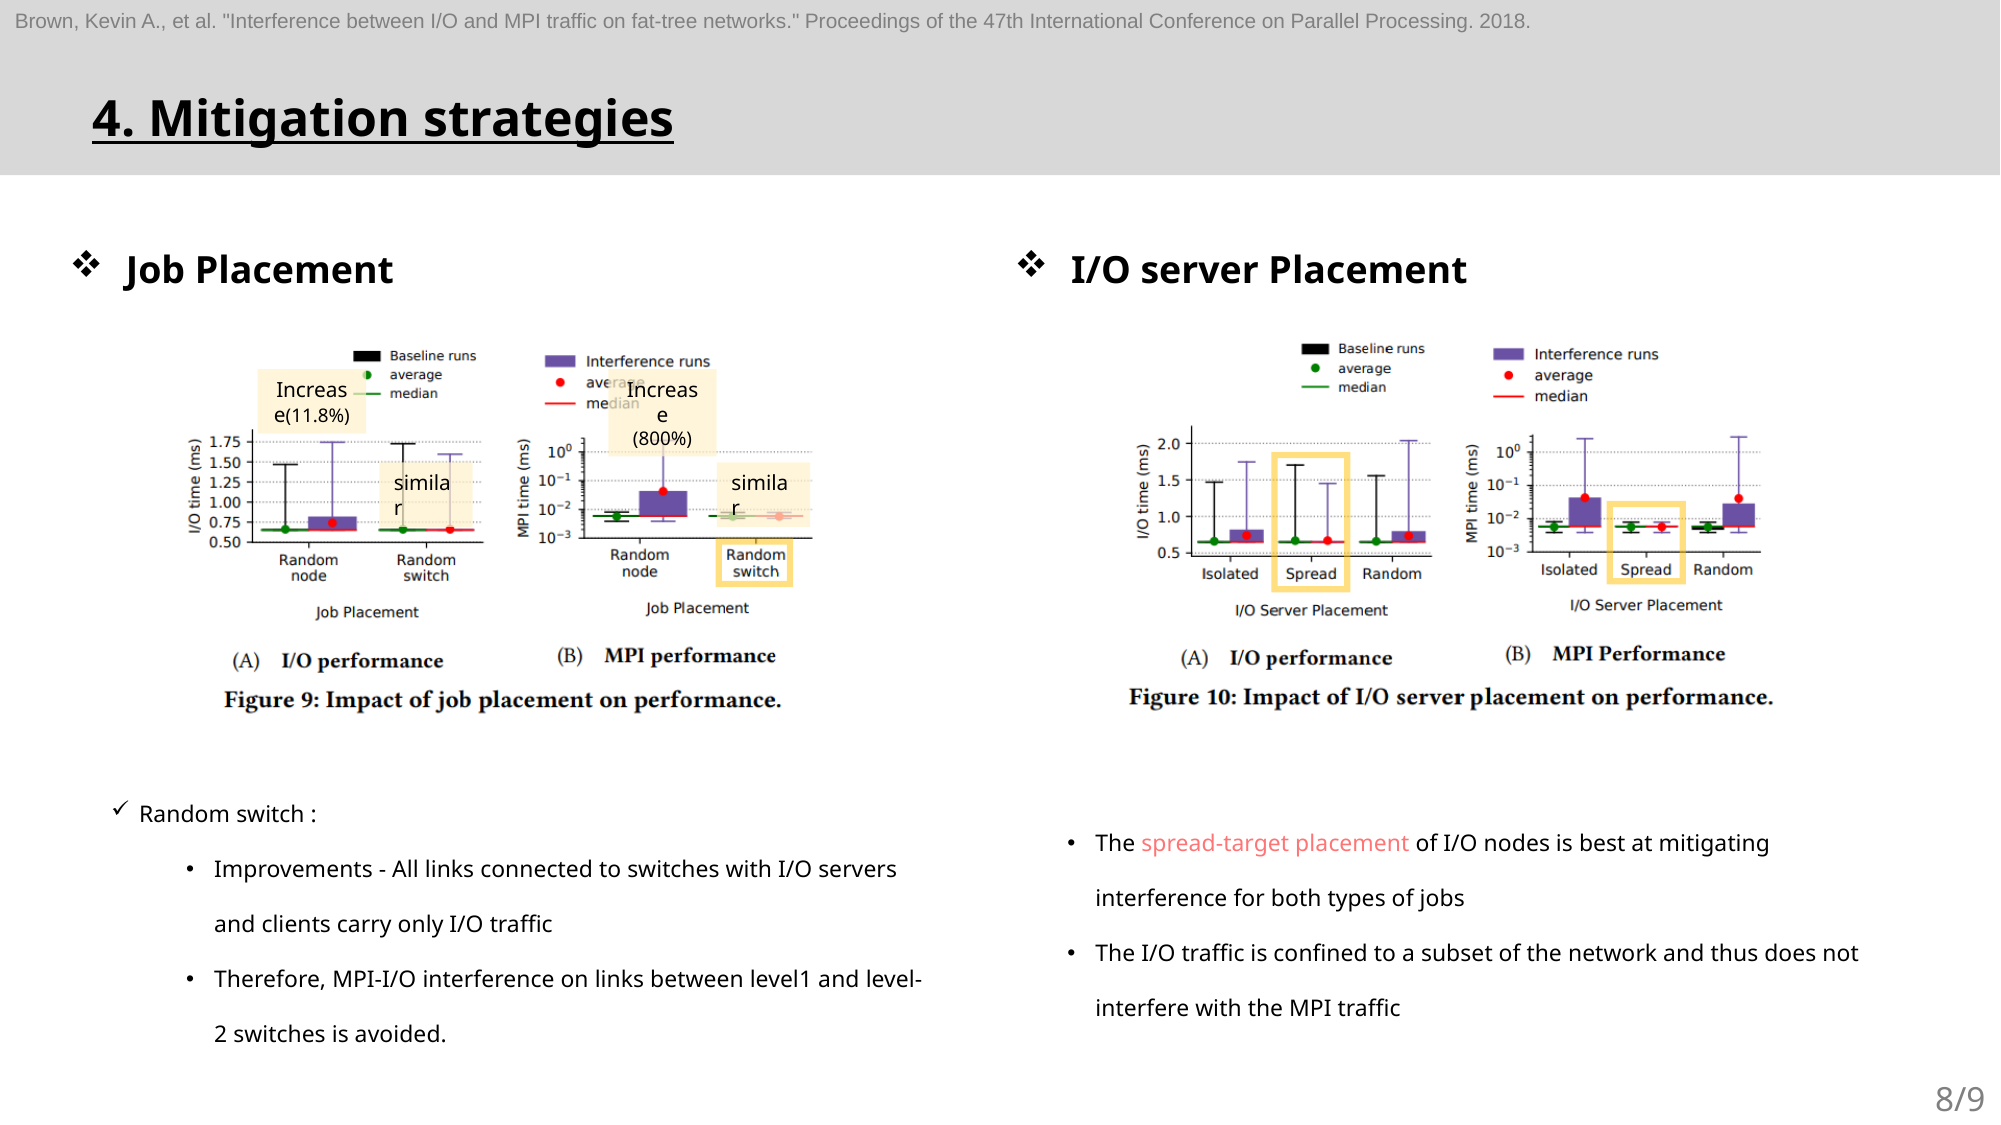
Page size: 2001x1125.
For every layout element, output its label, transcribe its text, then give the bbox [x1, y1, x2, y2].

picture [1117, 327, 1784, 719]
text_box I/O server Placement [999, 216, 1781, 299]
text_box Brown, Kevin A., et al. "Interference between I/O and MPI traffic on fat-tree networks." Proceedings of the 47th International Conference on Parallel Processing. 2018. [0, 0, 1613, 40]
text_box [176, 329, 824, 726]
text_box The spread-target placement of I/O nodes is best at mitigating interference for both types of jobs The I/O traffic is confined to a subset of the network and thus does not interfere with the MPI traffic [1052, 794, 1904, 1029]
text_box Random switch : Improvements - All links connected to switches with I/O servers and clients carry only I/O traffic Therefore, MPI-I/O interference on links between level1 and level-2 switches is avoided. [96, 764, 948, 1055]
title 4. Mitigation strategies [77, 65, 945, 176]
text_box Job Placement [54, 216, 836, 299]
